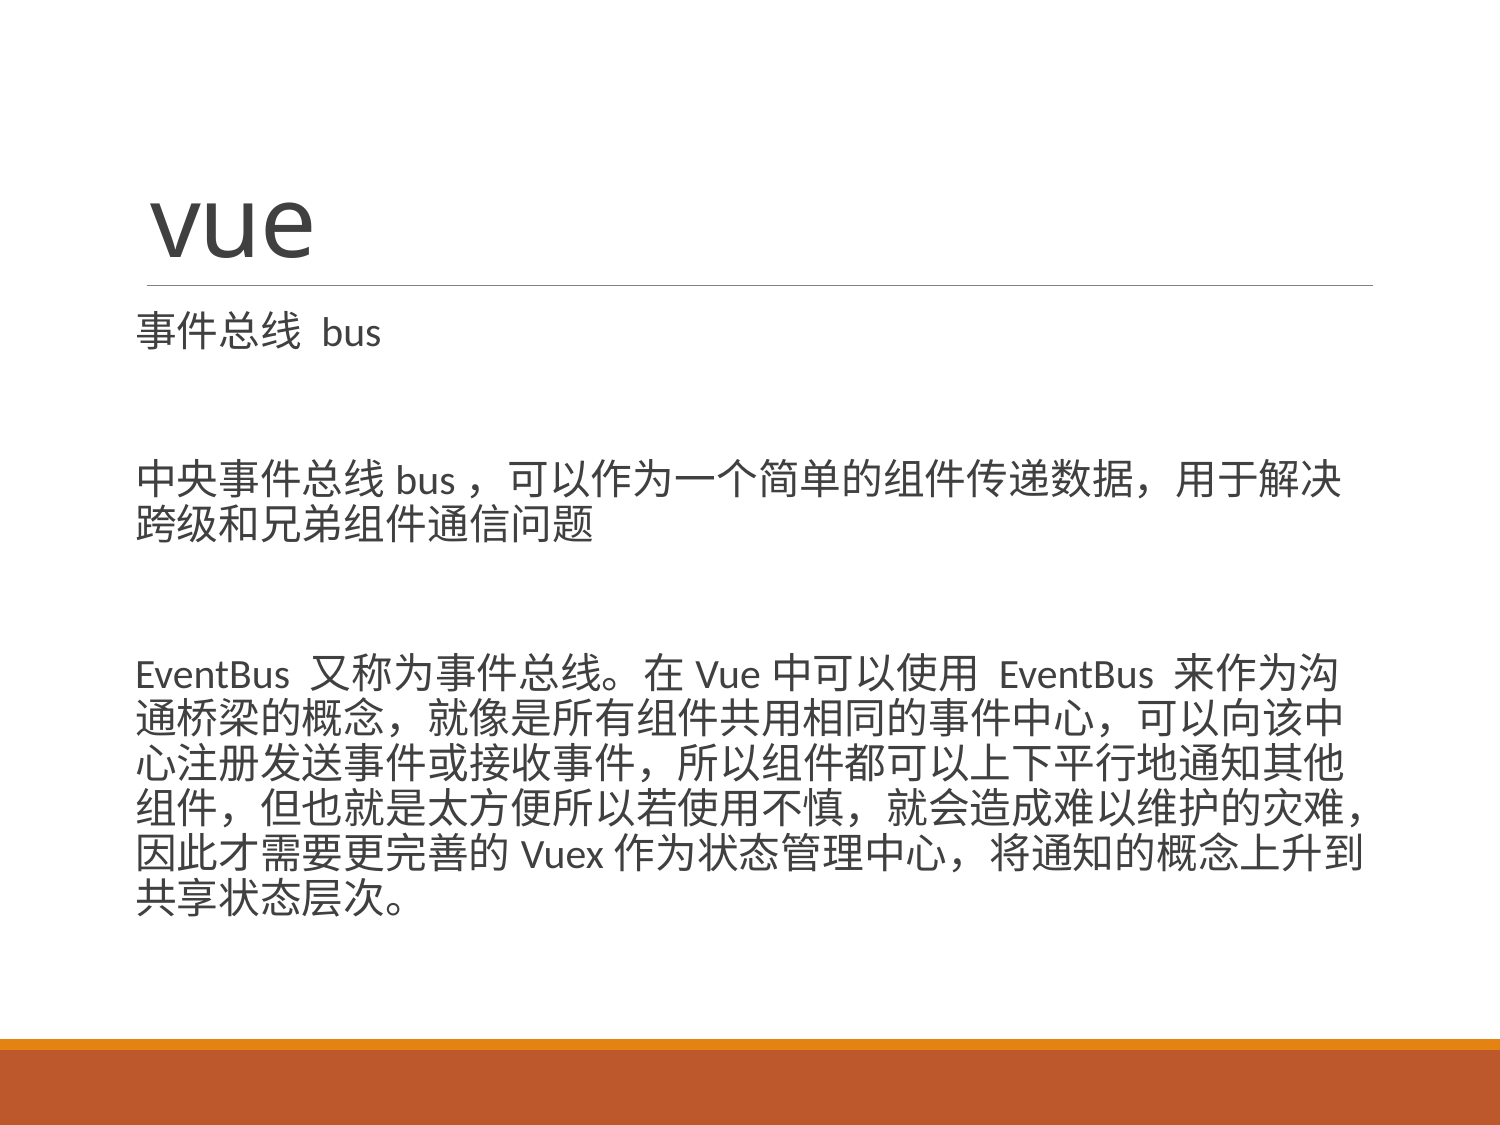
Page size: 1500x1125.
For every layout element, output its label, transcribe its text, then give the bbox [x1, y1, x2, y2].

title vue [135, 47, 1373, 285]
list 事件总线 bus 中央事件总线bus，可以作为一个简单的组件传递数据，用于解决跨级和兄弟组件通信问题 EventBus 又称为事件总线。在Vue中可以使用 EventBus 来作为沟通桥梁的概念，就像是所有组件共用相同的事件中心，可以向该中心注册发送事件或接收事件，所以组件都可以上下平行地通知其他组件，但也就是太方便所以若使用不慎，就会造成难以维护的灾难，因此才需要更完善的Vuex作为状态管理中心，将通知的概念上升到共享状态层次。 [135, 302, 1373, 963]
